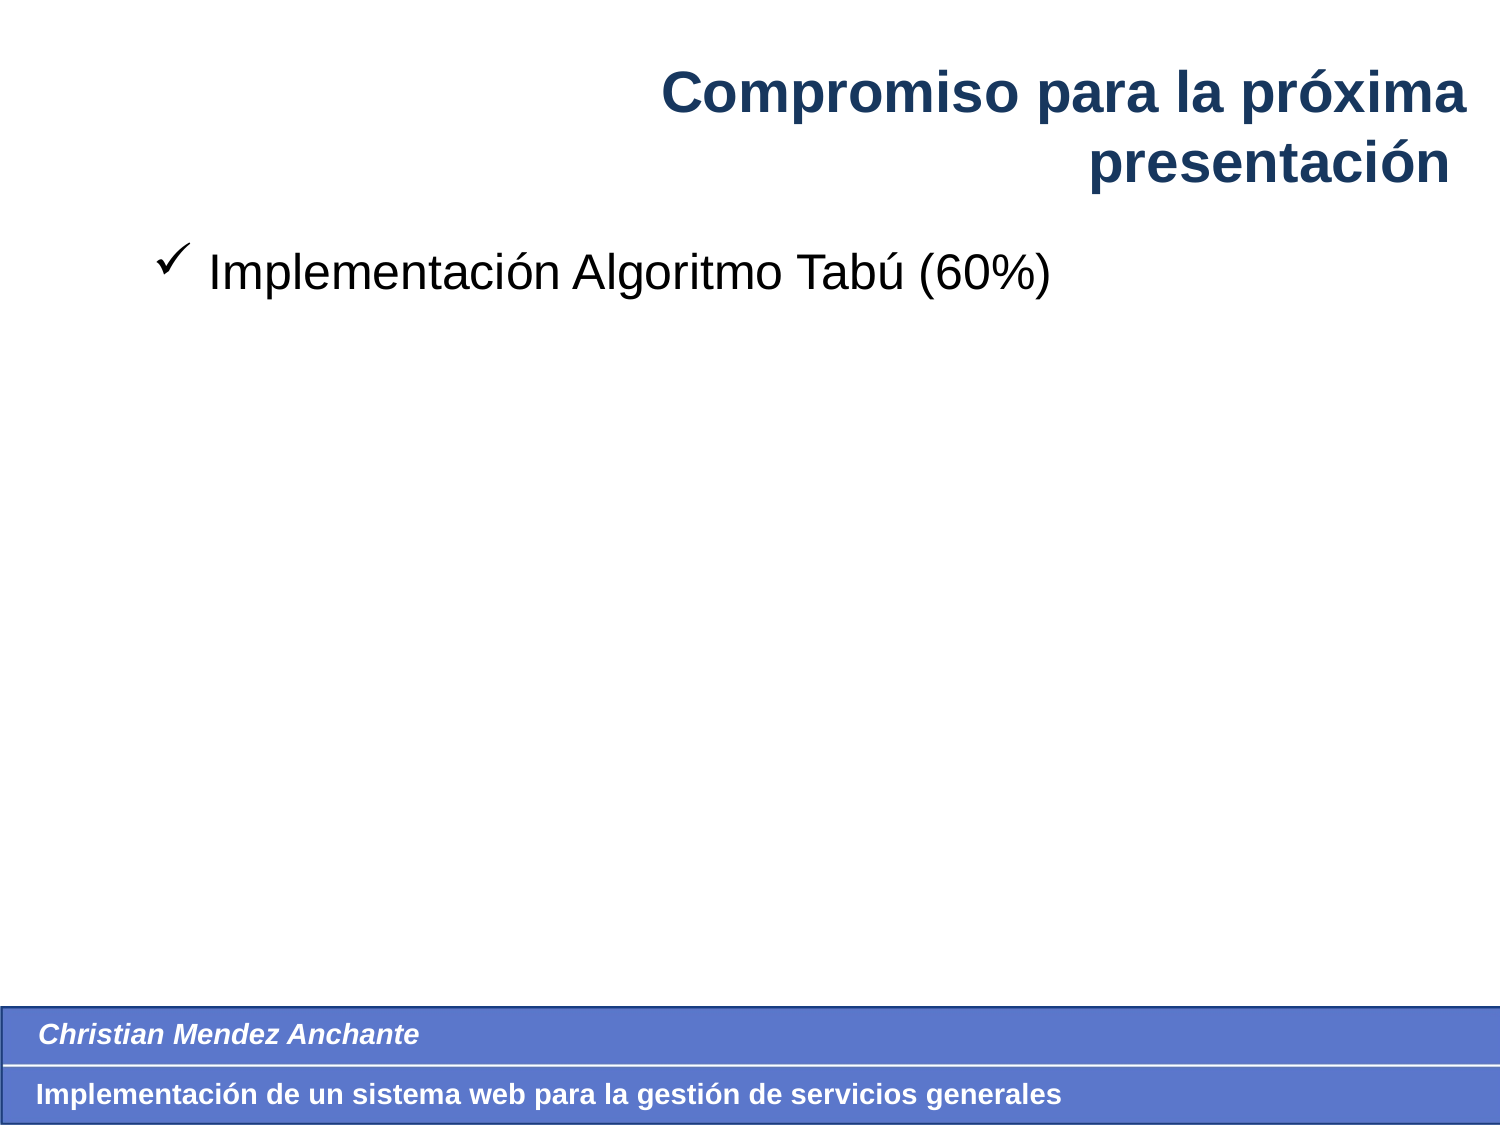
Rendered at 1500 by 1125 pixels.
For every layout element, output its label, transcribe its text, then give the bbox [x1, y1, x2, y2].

picture [0, 1006, 1500, 1125]
list Implementación Algoritmo Tabú (60%) [64, 231, 1436, 967]
text_box Compromiso para la próxima presentación [631, 46, 1483, 202]
